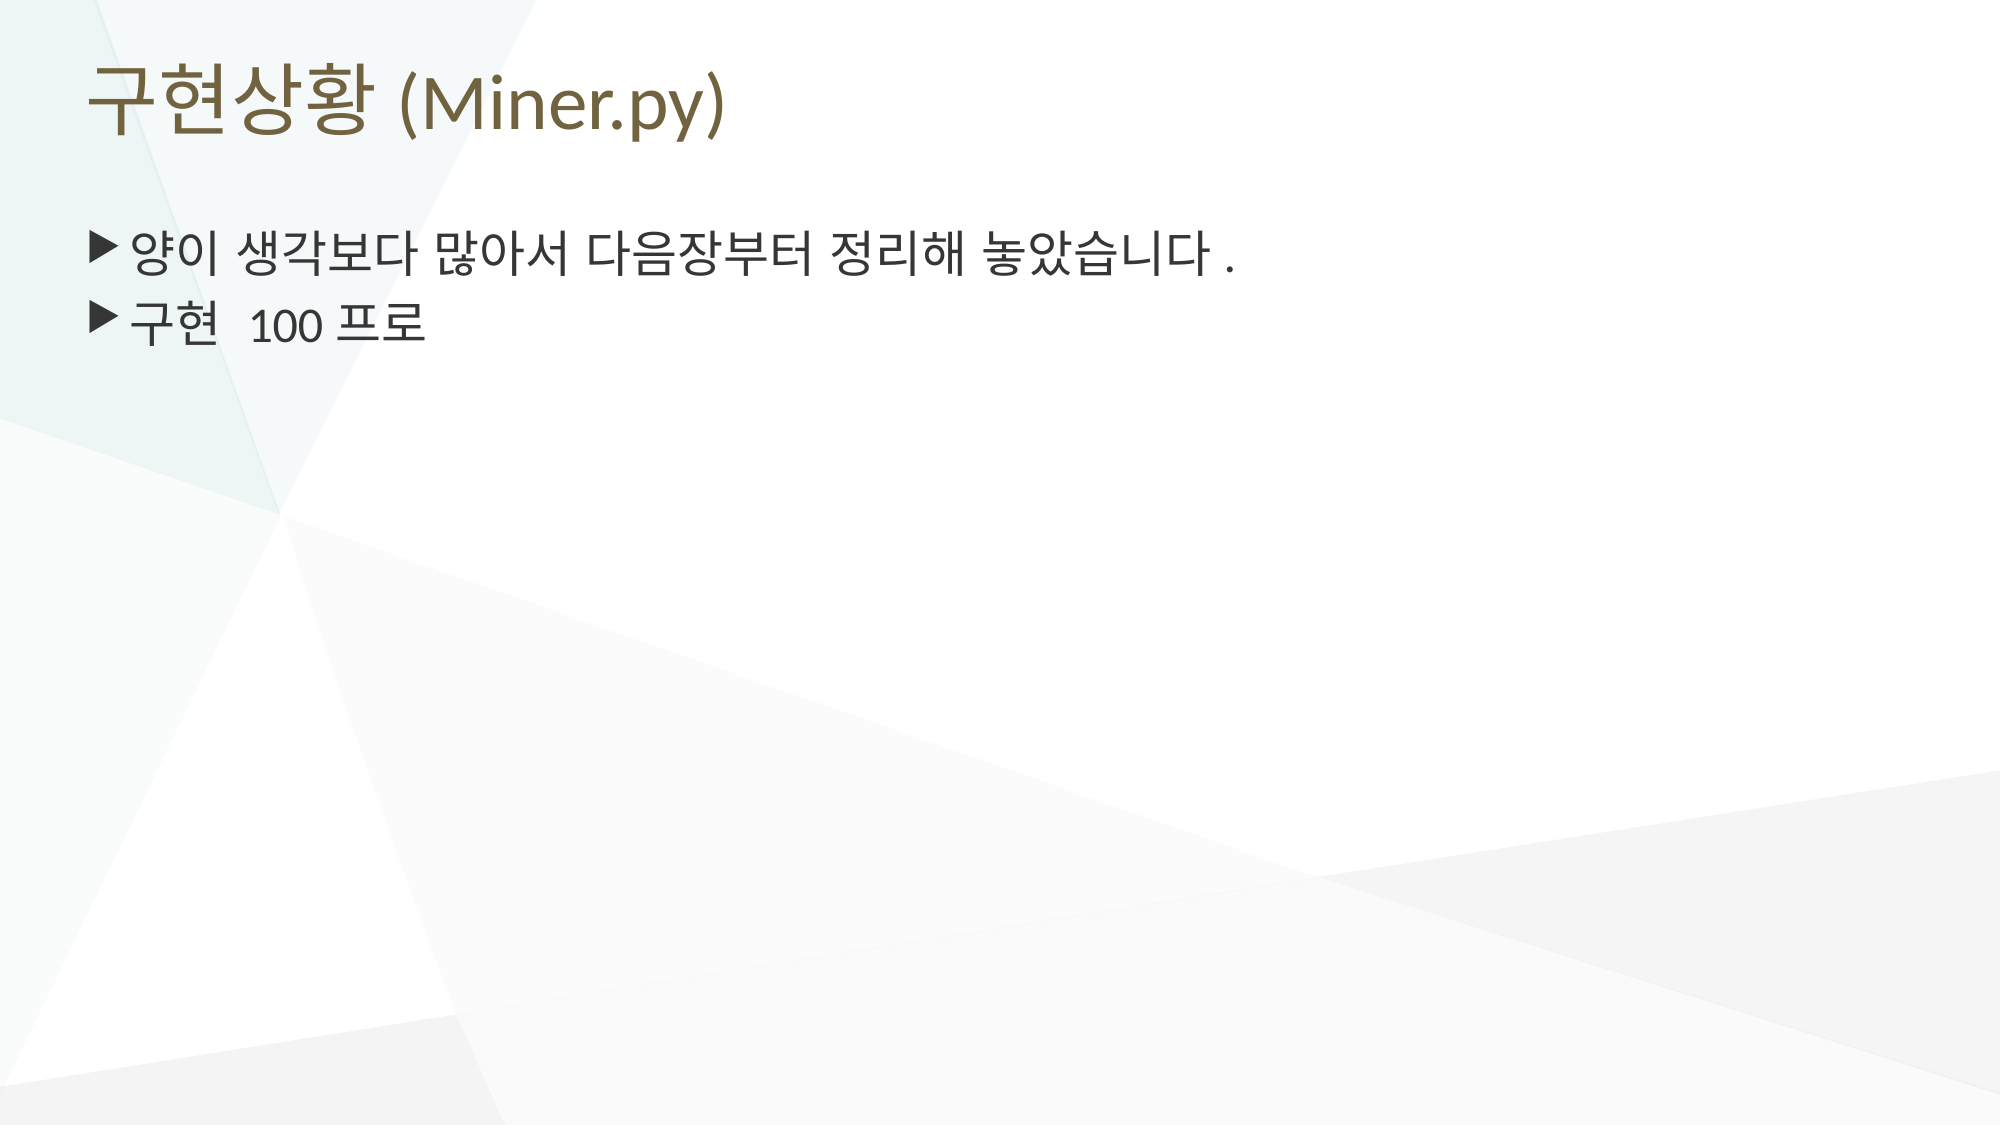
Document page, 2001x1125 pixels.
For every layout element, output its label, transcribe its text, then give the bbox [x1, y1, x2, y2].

title 구현상황(Miner.py) [70, 20, 1925, 175]
list 양이 생각보다 많아서 다음장부터 정리해 놓았습니다. 구현 100프로 [70, 214, 1925, 1029]
